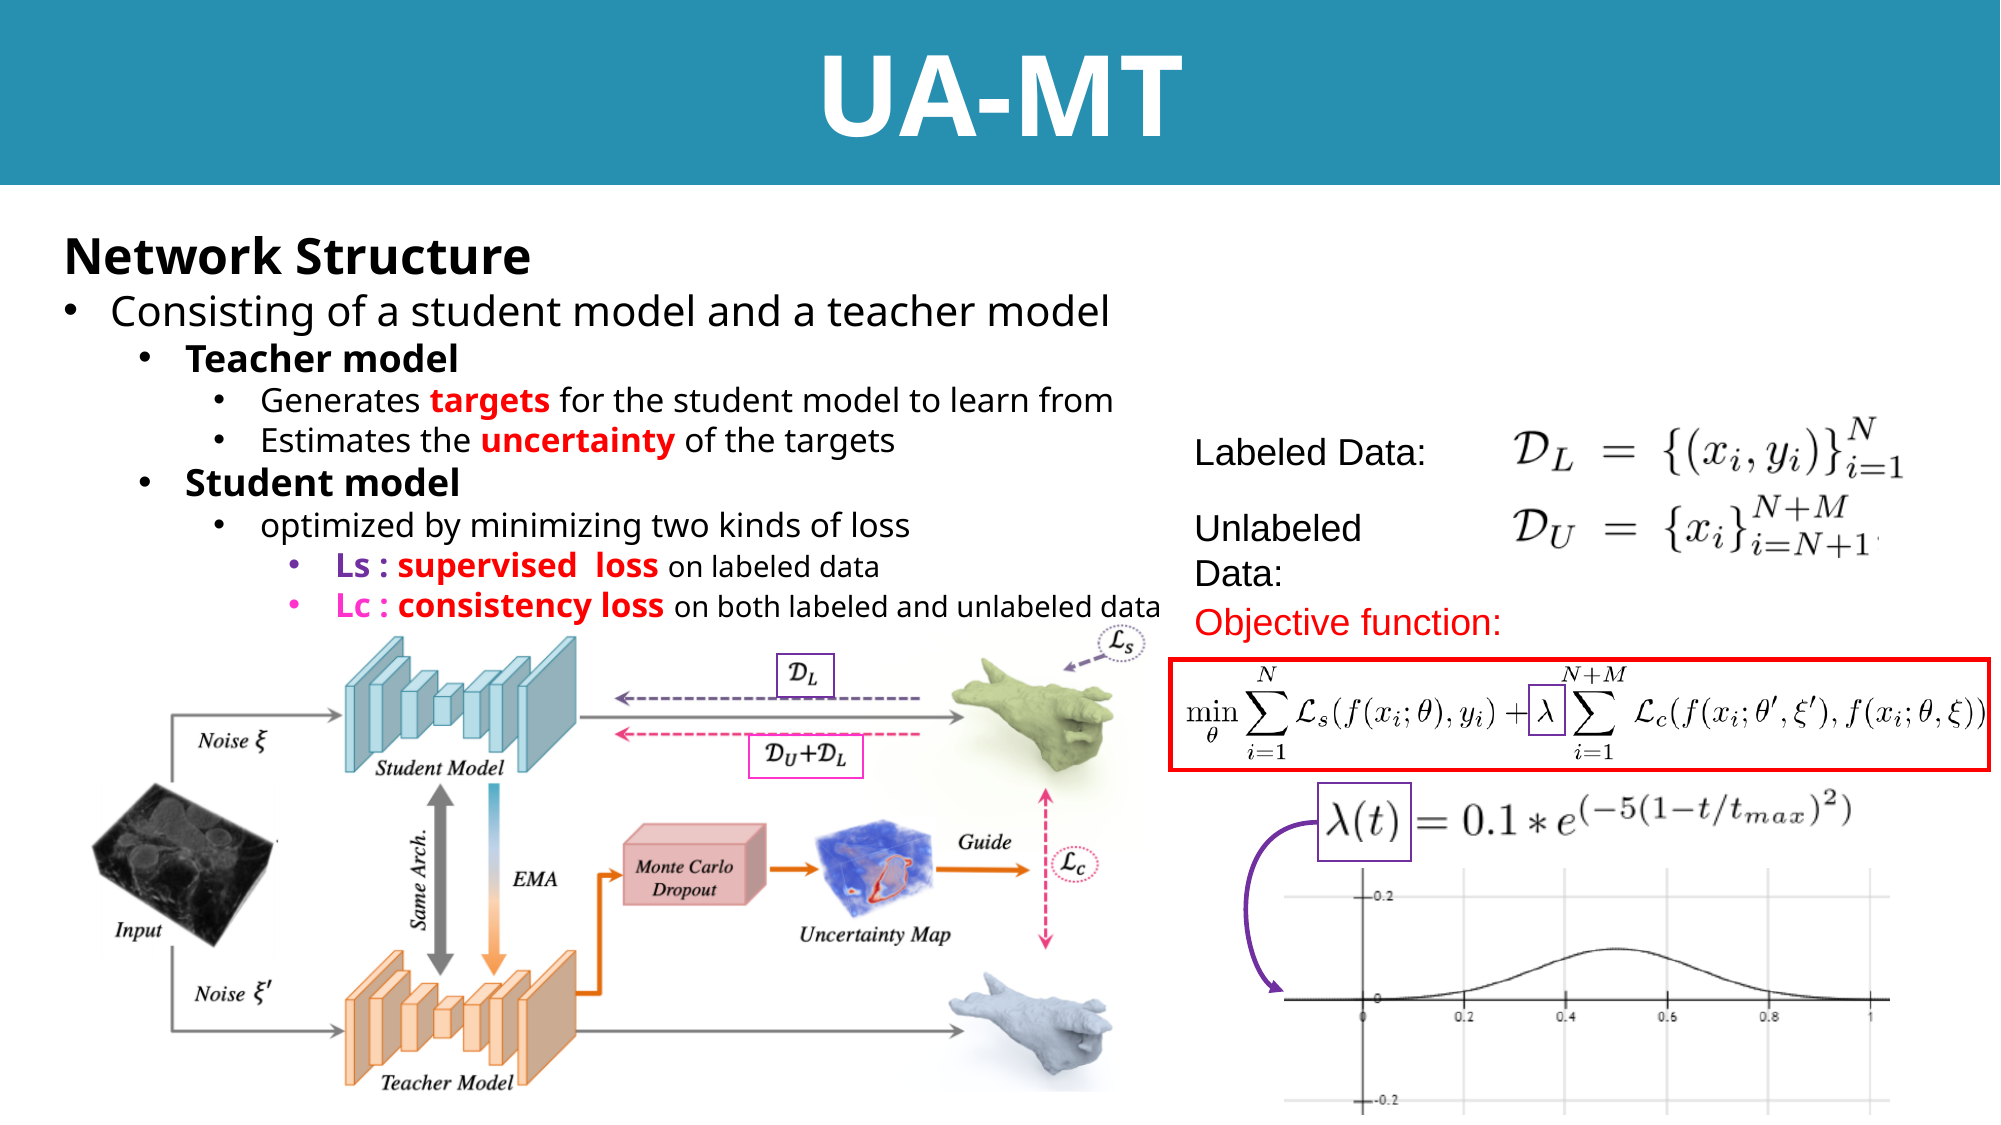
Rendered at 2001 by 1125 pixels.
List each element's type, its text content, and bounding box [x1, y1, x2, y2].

text_box [0, 0, 2000, 185]
picture [1179, 656, 1990, 768]
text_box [1283, 822, 1318, 992]
text_box Network Structure Consisting of a student model and a teacher model Teacher model Generates targets for the student model to learn from Estimates the uncertainty of the targets Student model optimized by minimizing two kinds of loss Ls : supervised loss on labeled data Lc : consistency loss on both labeled and unlabeled data [48, 217, 1699, 632]
text_box Labeled Data: [1179, 420, 1473, 481]
picture [1510, 413, 1909, 482]
picture [1510, 490, 1879, 558]
text_box Unlabeled Data: [1179, 496, 1473, 602]
picture [86, 620, 1157, 1102]
picture [1284, 868, 1890, 1115]
text_box Objective function: [1179, 590, 1675, 650]
text_box [1169, 659, 1990, 771]
text_box [1317, 782, 1412, 862]
title UA-MT [109, 0, 1890, 169]
picture [1325, 787, 1857, 842]
